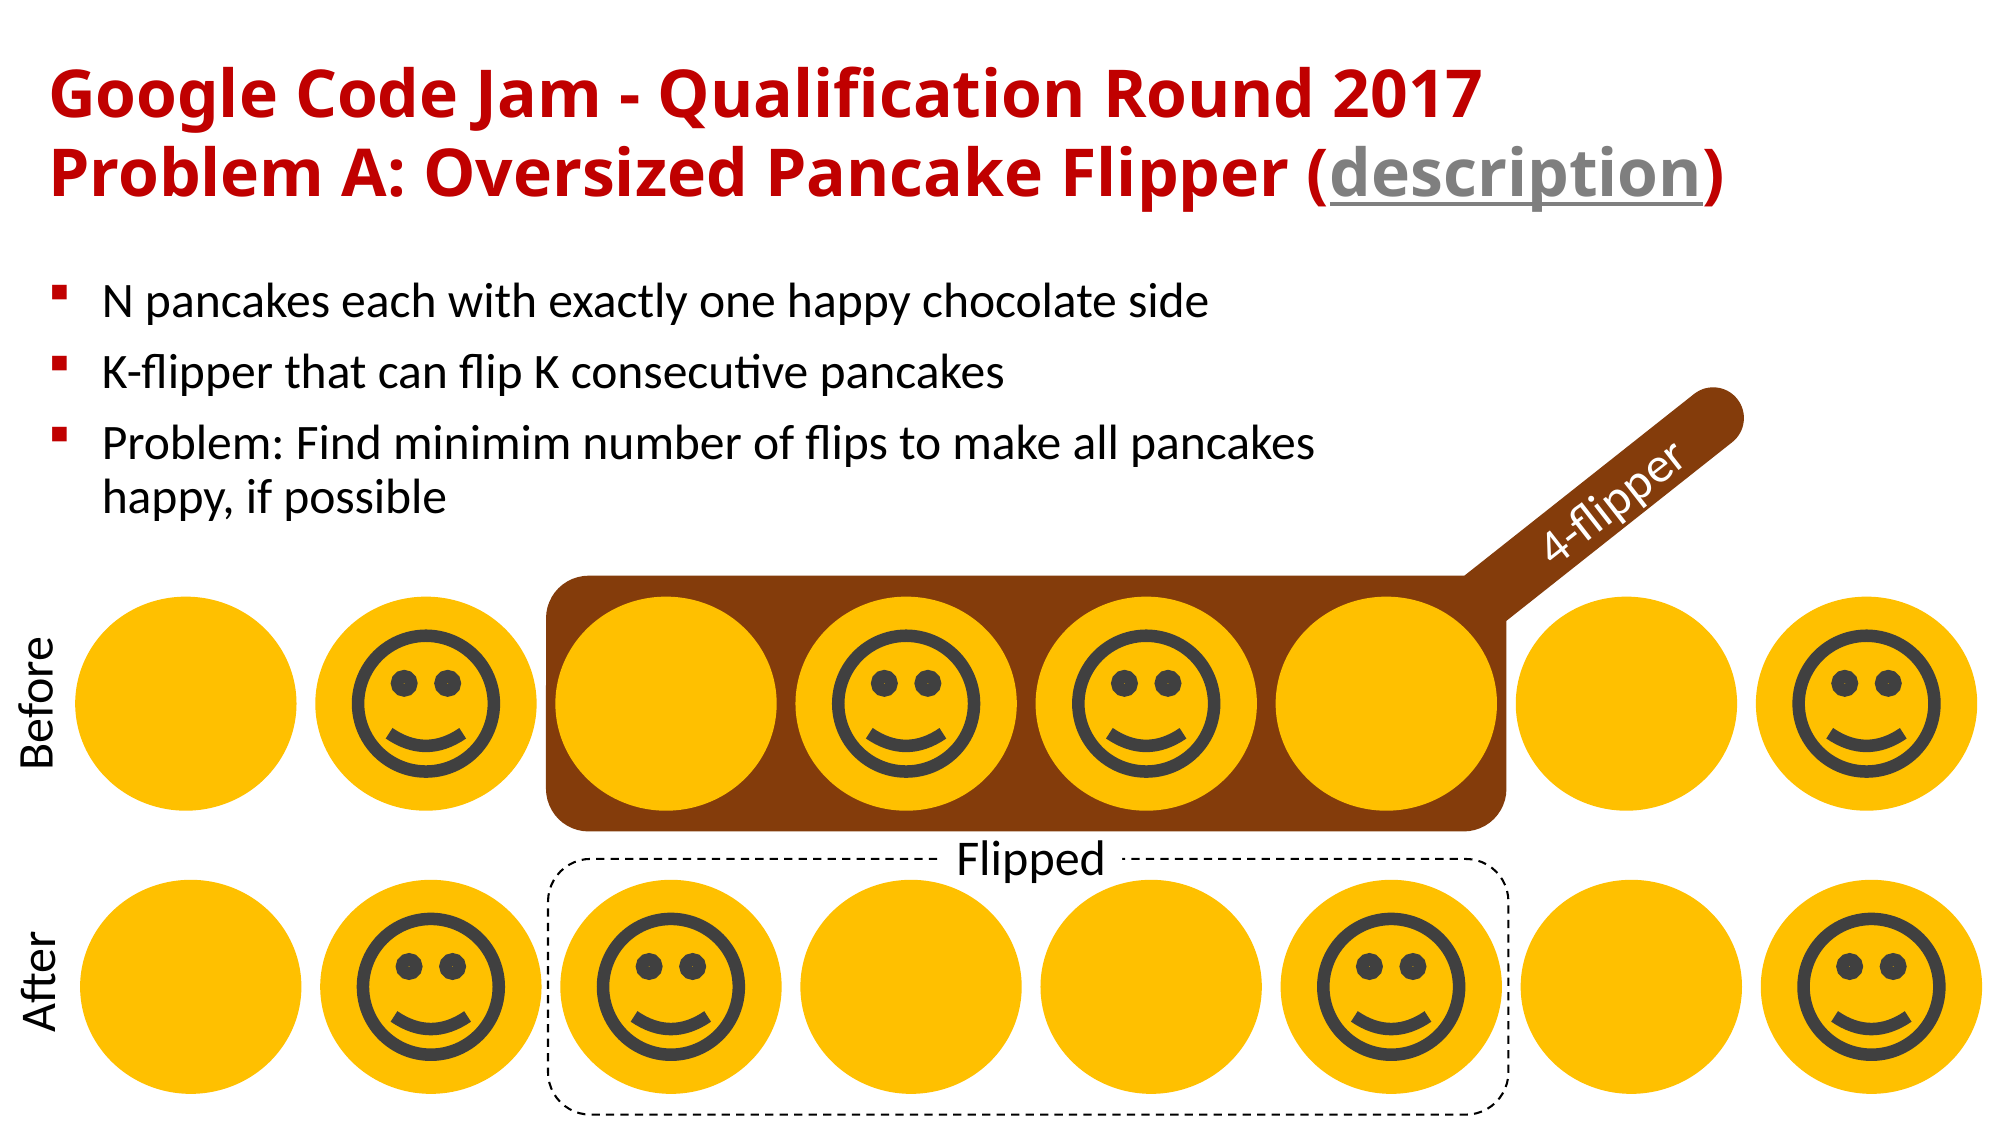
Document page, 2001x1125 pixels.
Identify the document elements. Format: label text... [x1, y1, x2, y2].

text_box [80, 879, 1983, 1094]
list N pancakes each with exactly one happy chocolate side K-flipper that can flip K consecutive pancakes Problem: Find minimim number of flips to make all pancakes happy, if possible [33, 267, 1394, 537]
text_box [547, 1094, 1509, 1115]
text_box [75, 596, 1978, 811]
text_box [545, 811, 1730, 832]
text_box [547, 832, 1509, 879]
text_box Before [0, 529, 70, 807]
title Google Code Jam - Qualification Round 2017 Problem A: Oversized Pancake Flipper (description) [33, 27, 1759, 246]
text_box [545, 418, 1730, 596]
text_box After [0, 807, 73, 1125]
